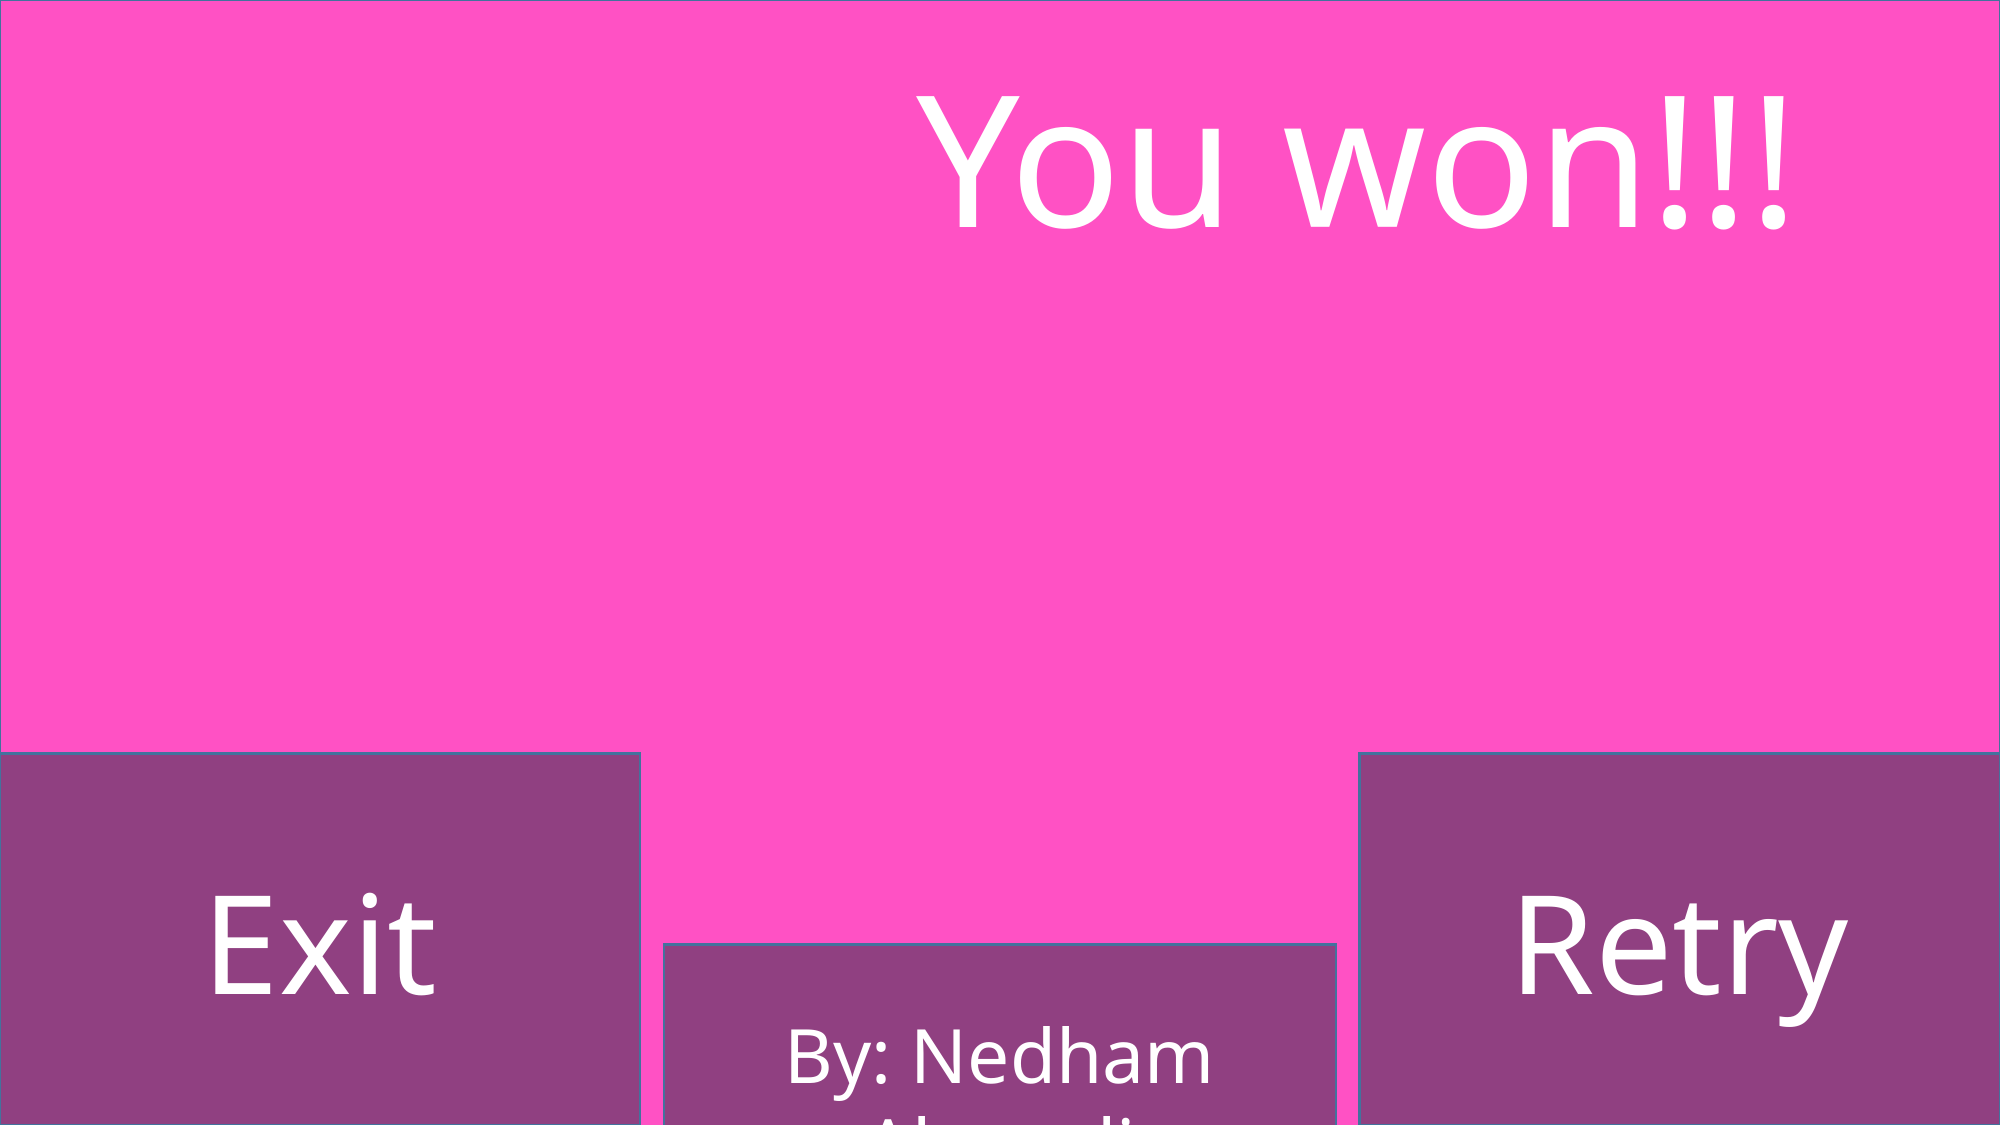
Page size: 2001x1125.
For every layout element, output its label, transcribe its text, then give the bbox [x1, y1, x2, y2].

title You won!!! [137, 59, 1863, 278]
text_box Retry [1358, 752, 2000, 1125]
text_box [0, 0, 2000, 1125]
text_box Exit [0, 752, 641, 1125]
text_box By: Nedham Algazali [663, 943, 1337, 1125]
